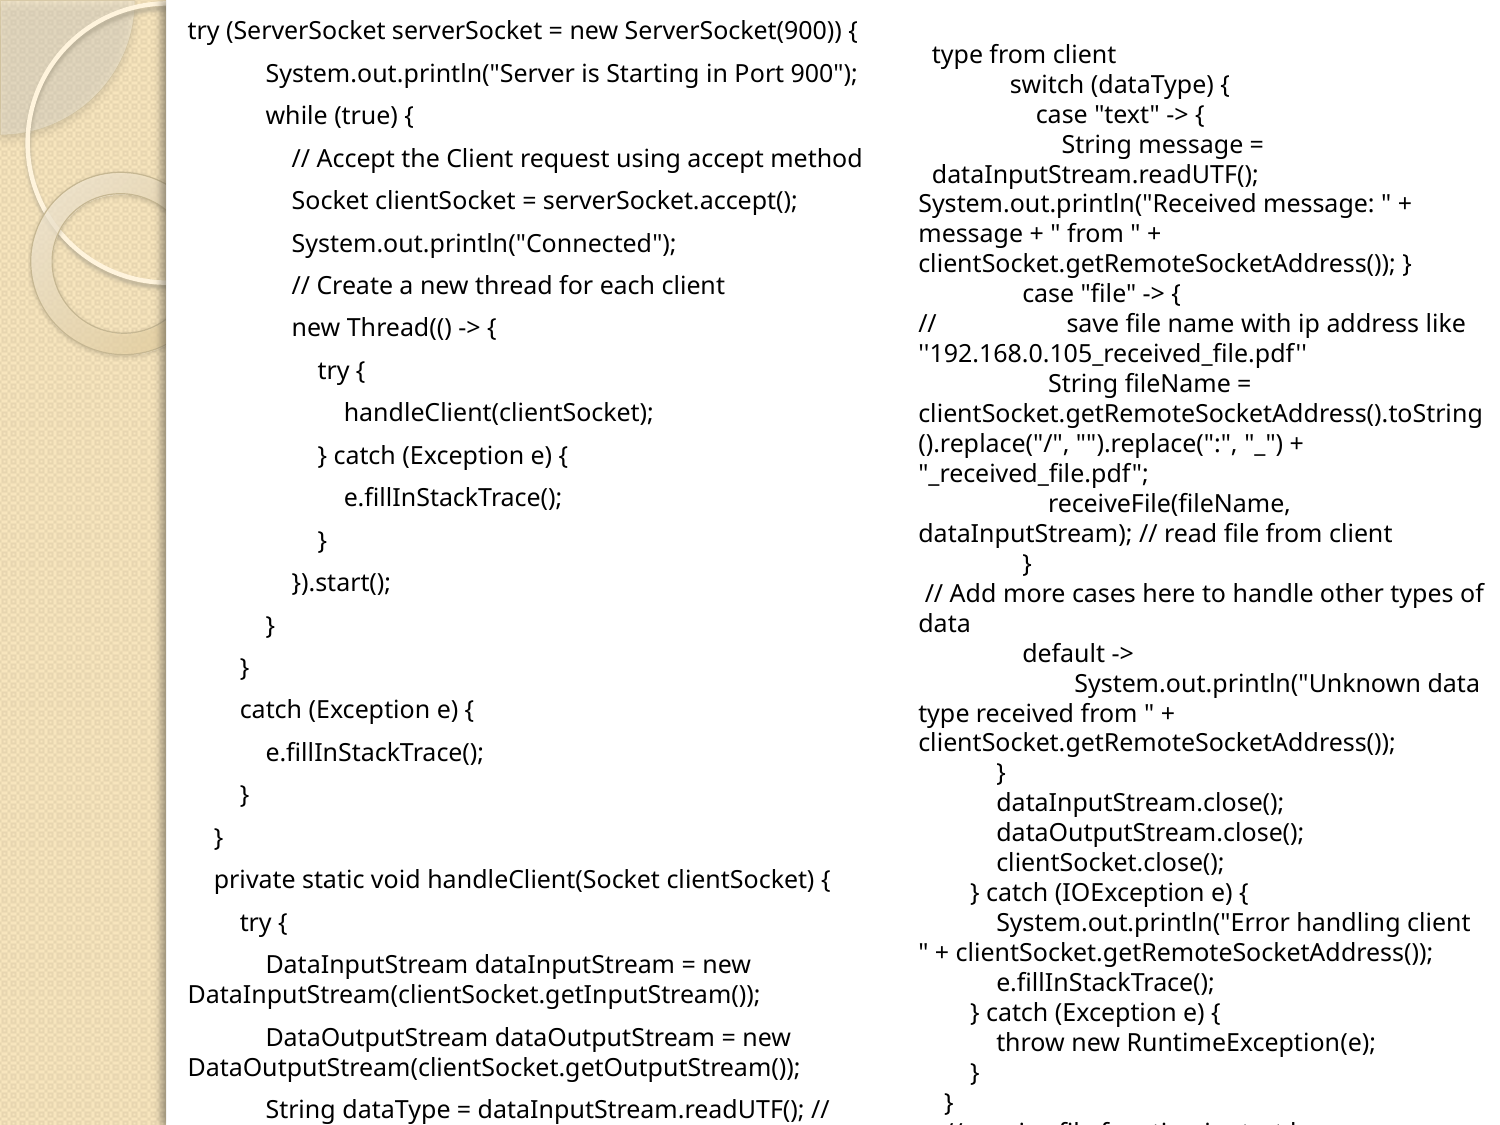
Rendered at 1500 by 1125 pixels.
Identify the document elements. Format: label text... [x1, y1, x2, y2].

list try (ServerSocket serverSocket = new ServerSocket(900)) { System.out.println("Server is Starting in Port 900"); while (true) { // Accept the Client request using accept method Socket clientSocket = serverSocket.accept(); System.out.println("Connected"); // Create a new thread for each client new Thread(() -> { try { handleClient(clientSocket); } catch (Exception e) { e.fillInStackTrace(); } }).start(); } } catch (Exception e) { e.fillInStackTrace(); } } private static void handleClient(Socket clientSocket) { try { DataInputStream dataInputStream = new DataInputStream(clientSocket.getInputStream()); DataOutputStream dataOutputStream = new DataOutputStream(clientSocket.getOutputStream()); String dataType = dataInputStream.readUTF(); // read data [159, 7, 892, 1125]
text_box type from client switch (dataType) { case "text" -> { String message = dataInputStream.readUTF(); System.out.println("Received message: " + message + " from " + clientSocket.getRemoteSocketAddress()); } case "file" -> { // save file name with ip address like ''192.168.0.105_received_file.pdf'' String fileName = clientSocket.getRemoteSocketAddress().toString().replace("/", "").replace(":", "_") + "_received_file.pdf"; receiveFile(fileName, dataInputStream); // read file from client } // Add more cases here to handle other types of data default -> System.out.println("Unknown data type received from " + clientSocket.getRemoteSocketAddress()); } dataInputStream.close(); dataOutputStream.close(); clientSocket.close(); } catch (IOException e) { System.out.println("Error handling client " + clientSocket.getRemoteSocketAddress()); e.fillInStackTrace(); } catch (Exception e) { throw new RuntimeException(e); } } // receive file function is start here private static void receiveFile(String fileName, DataInputStream dataInputStream) [903, 30, 1500, 1125]
